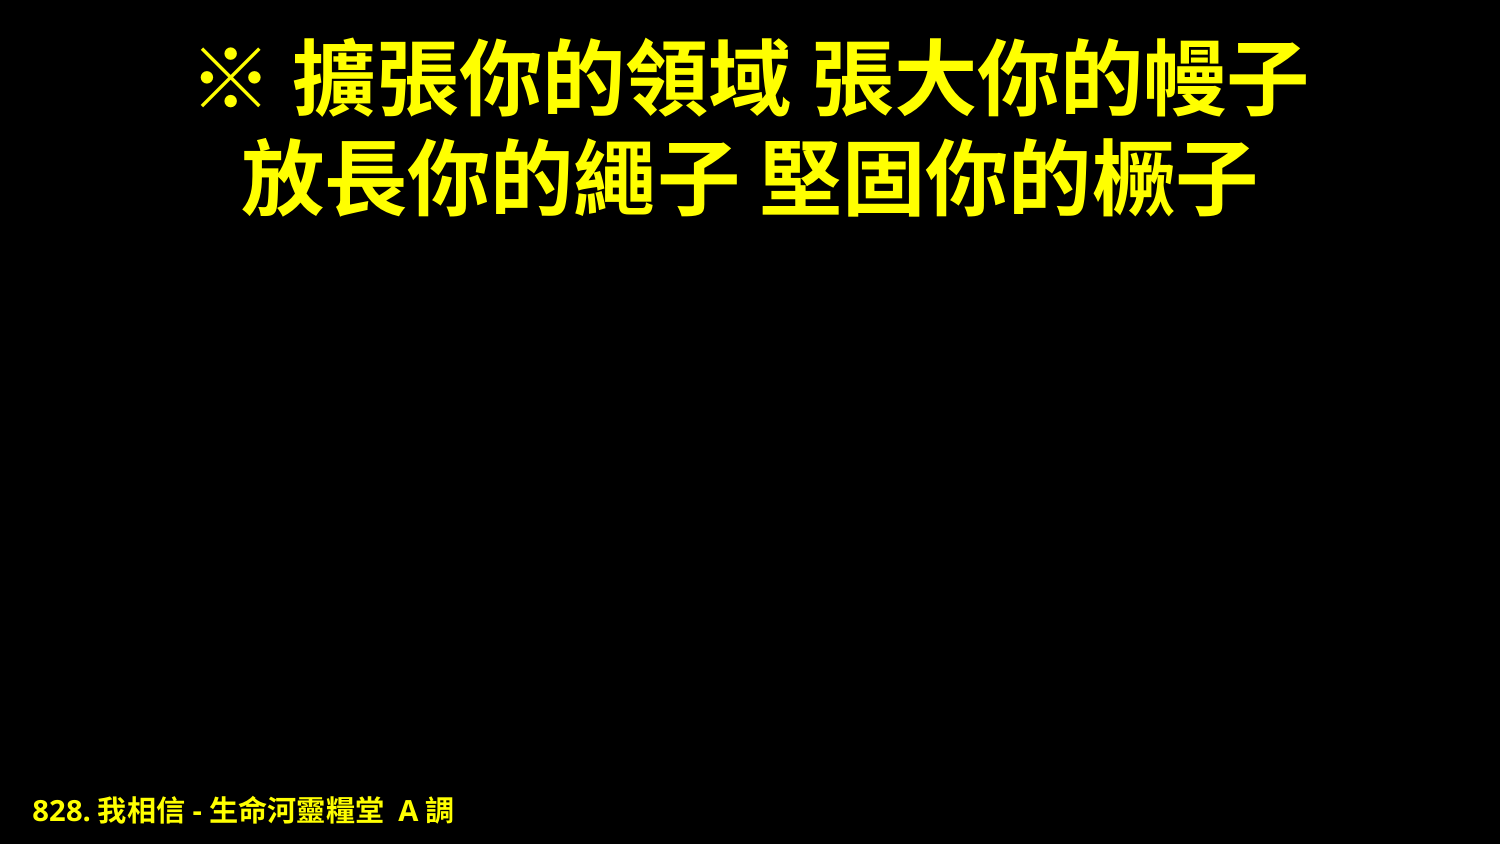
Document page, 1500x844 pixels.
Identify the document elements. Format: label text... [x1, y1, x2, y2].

text_box 828.我相信-生命河靈糧堂 A調 [17, 784, 656, 835]
title ※擴張你的領域 張大你的幔子 放長你的繩子 堅固你的橛子 [0, 55, 1500, 197]
